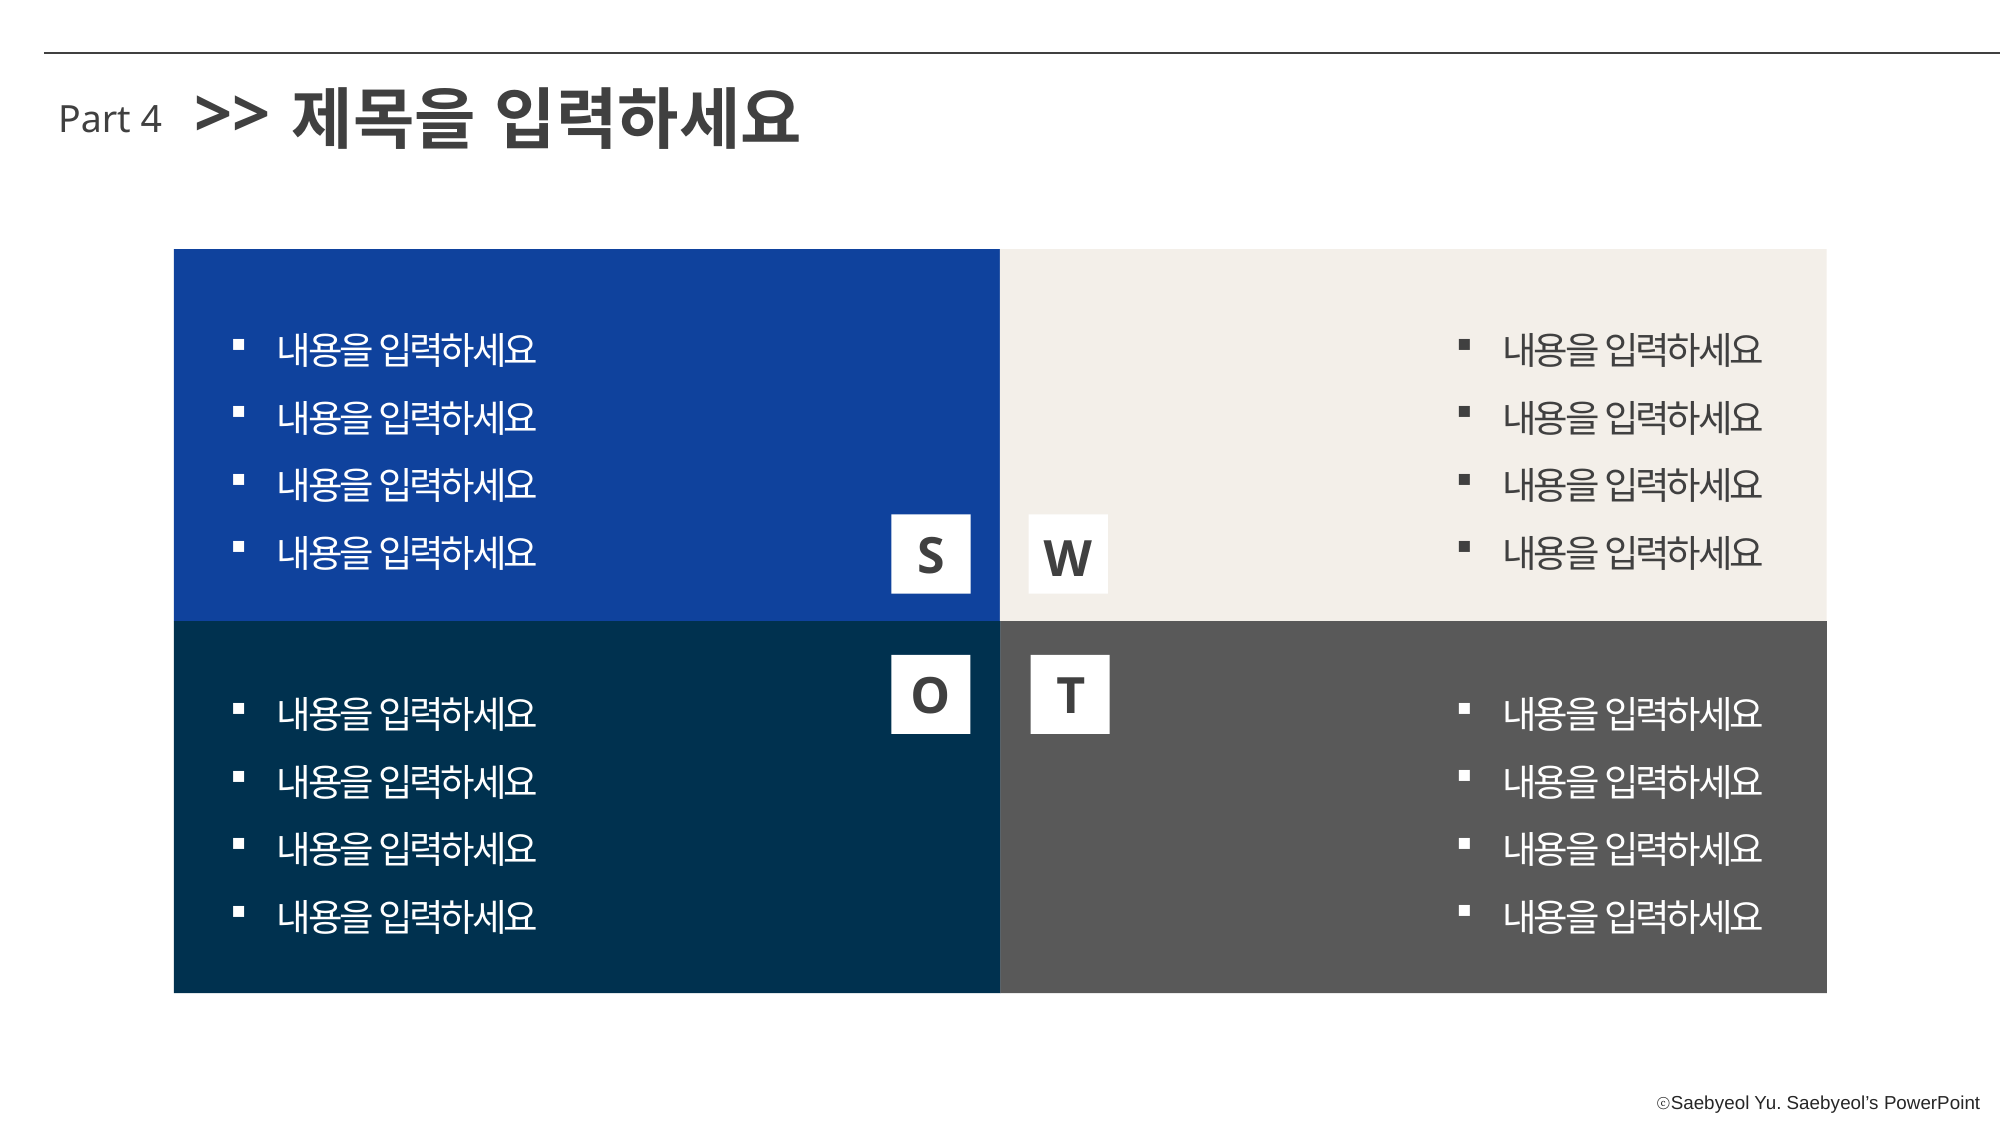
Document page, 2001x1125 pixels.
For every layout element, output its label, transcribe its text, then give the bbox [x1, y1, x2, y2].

text_box W [1028, 519, 1107, 594]
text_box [891, 514, 971, 594]
text_box Part 4 [43, 87, 177, 147]
text_box >> [179, 63, 286, 159]
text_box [1030, 654, 1110, 734]
text_box [1028, 513, 1109, 595]
text_box 내용을 입력하세요 내용을 입력하세요 내용을 입력하세요 내용을 입력하세요 [215, 661, 723, 947]
text_box [173, 248, 999, 620]
text_box 내용을 입력하세요 내용을 입력하세요 내용을 입력하세요 내용을 입력하세요 [215, 297, 723, 582]
text_box 내용을 입력하세요 내용을 입력하세요 내용을 입력하세요 내용을 입력하세요 [1369, 661, 1779, 946]
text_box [891, 654, 971, 734]
text_box 내용을 입력하세요 내용을 입력하세요 내용을 입력하세요 내용을 입력하세요 [1294, 297, 1779, 582]
text_box [999, 620, 1828, 994]
text_box [999, 248, 1828, 620]
text_box 제목을 입력하세요 [277, 69, 818, 165]
text_box [173, 620, 999, 994]
